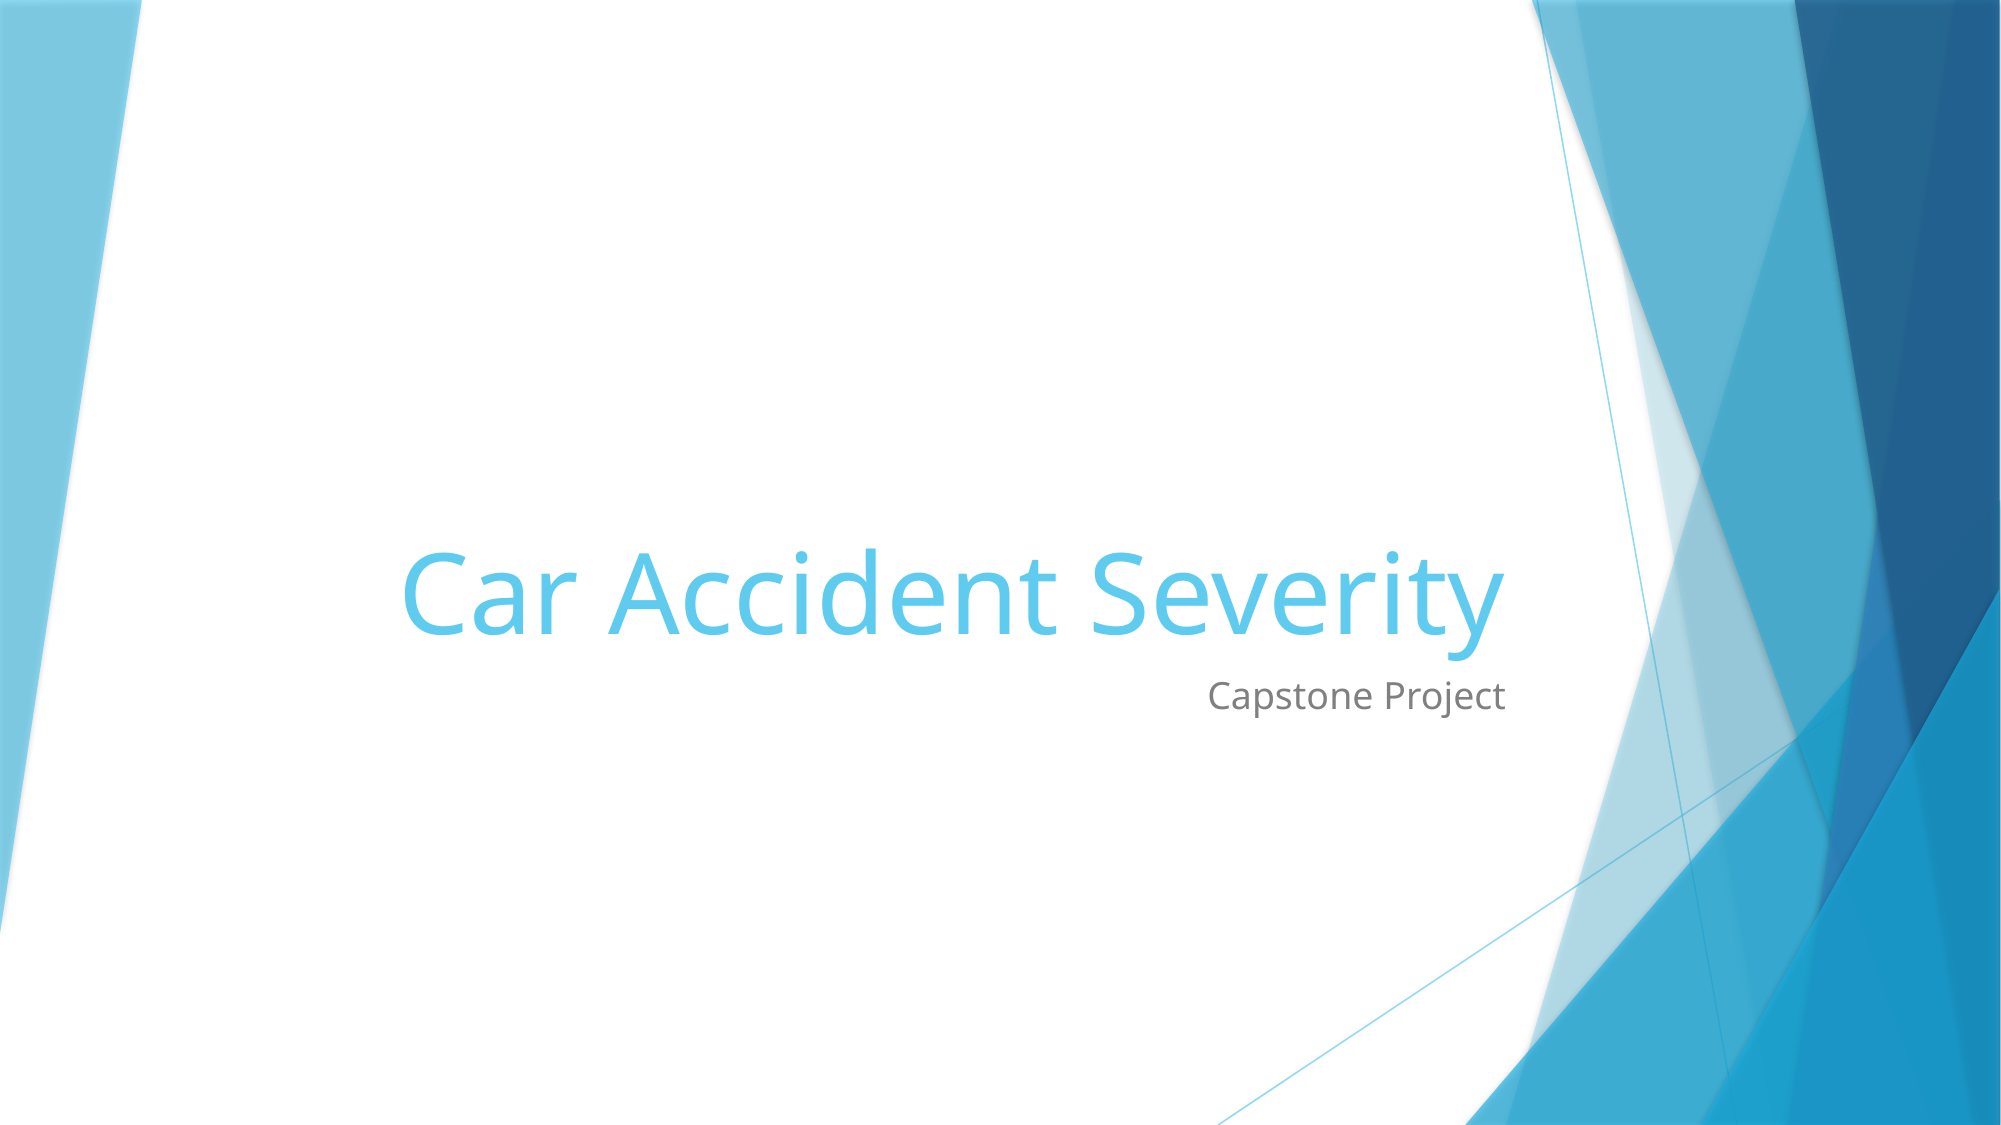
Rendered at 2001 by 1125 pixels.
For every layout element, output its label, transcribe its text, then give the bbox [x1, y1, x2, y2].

title Car Accident Severity [247, 394, 1522, 664]
subtitle Capstone Project [247, 664, 1522, 845]
